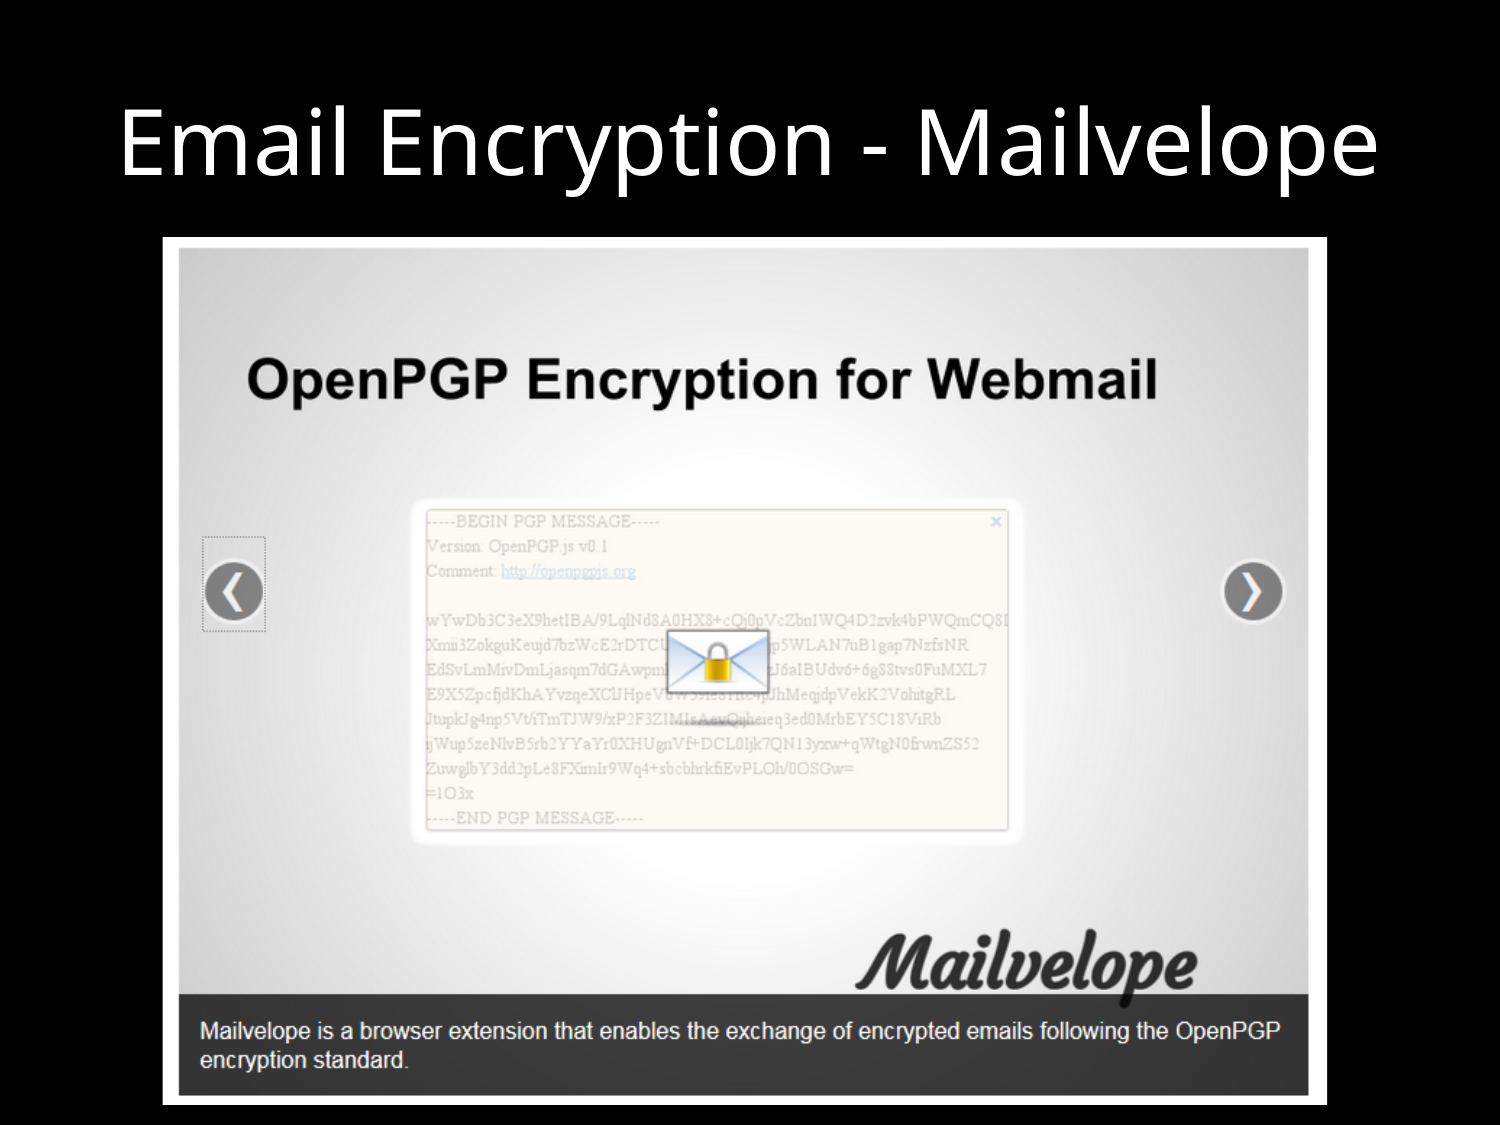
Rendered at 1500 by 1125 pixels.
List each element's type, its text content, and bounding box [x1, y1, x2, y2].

title Email Encryption - Mailvelope [75, 45, 1425, 233]
picture [162, 237, 1328, 1106]
